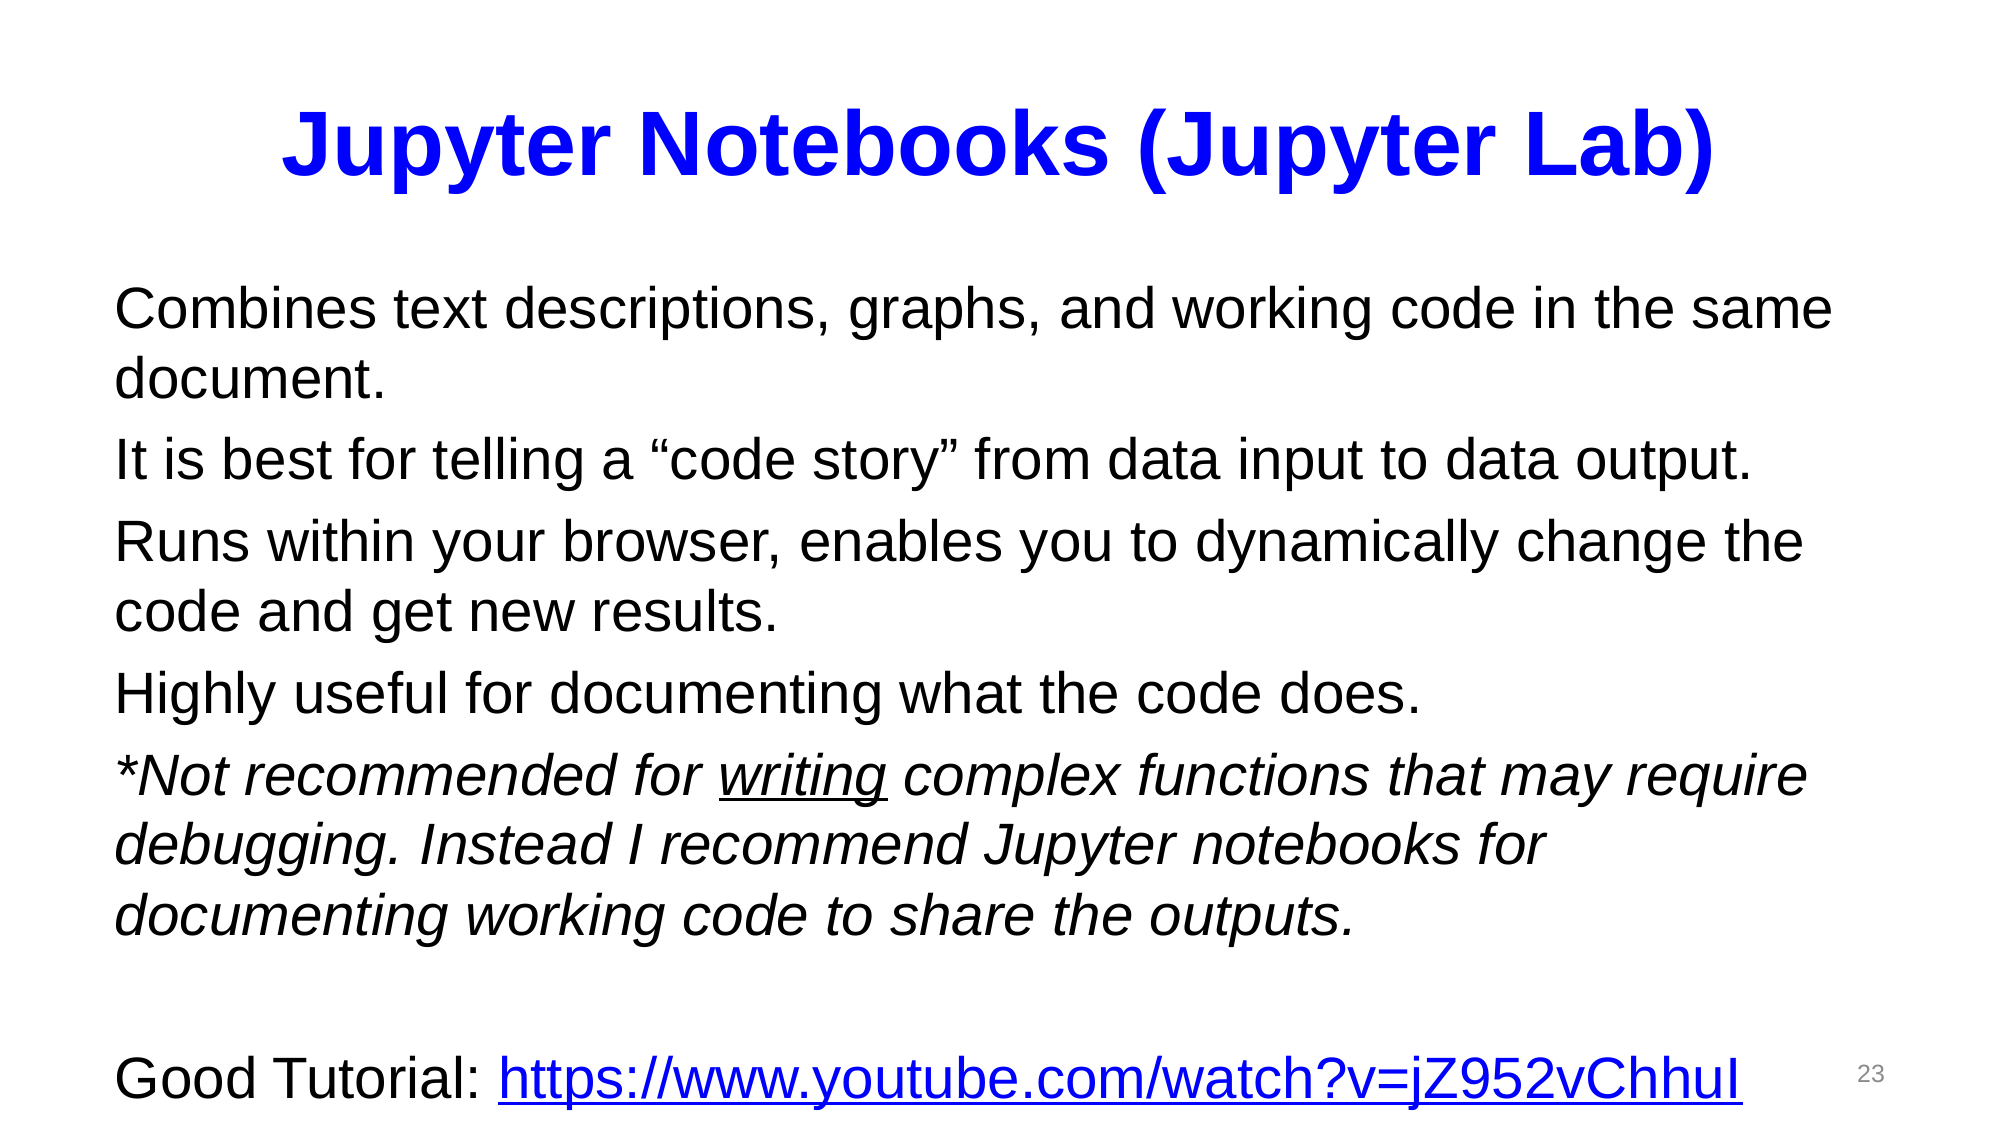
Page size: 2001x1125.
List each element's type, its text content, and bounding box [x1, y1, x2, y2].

title Jupyter Notebooks (Jupyter Lab) [99, 44, 1901, 233]
slide_number 23 [1433, 1042, 1900, 1103]
list Combines text descriptions, graphs, and working code in the same document. It is best for telling a “code story” from data input to data output. Runs within your browser, enables you to dynamically change the code and get new results. Highly useful for documenting what the code does. *Not recommended for writing complex functions that may require debugging. Instead I recommend Jupyter notebooks for documenting working code to share the outputs. Good Tutorial: https://www.youtube.com/watch?v=jZ952vChhuI [99, 262, 1901, 913]
